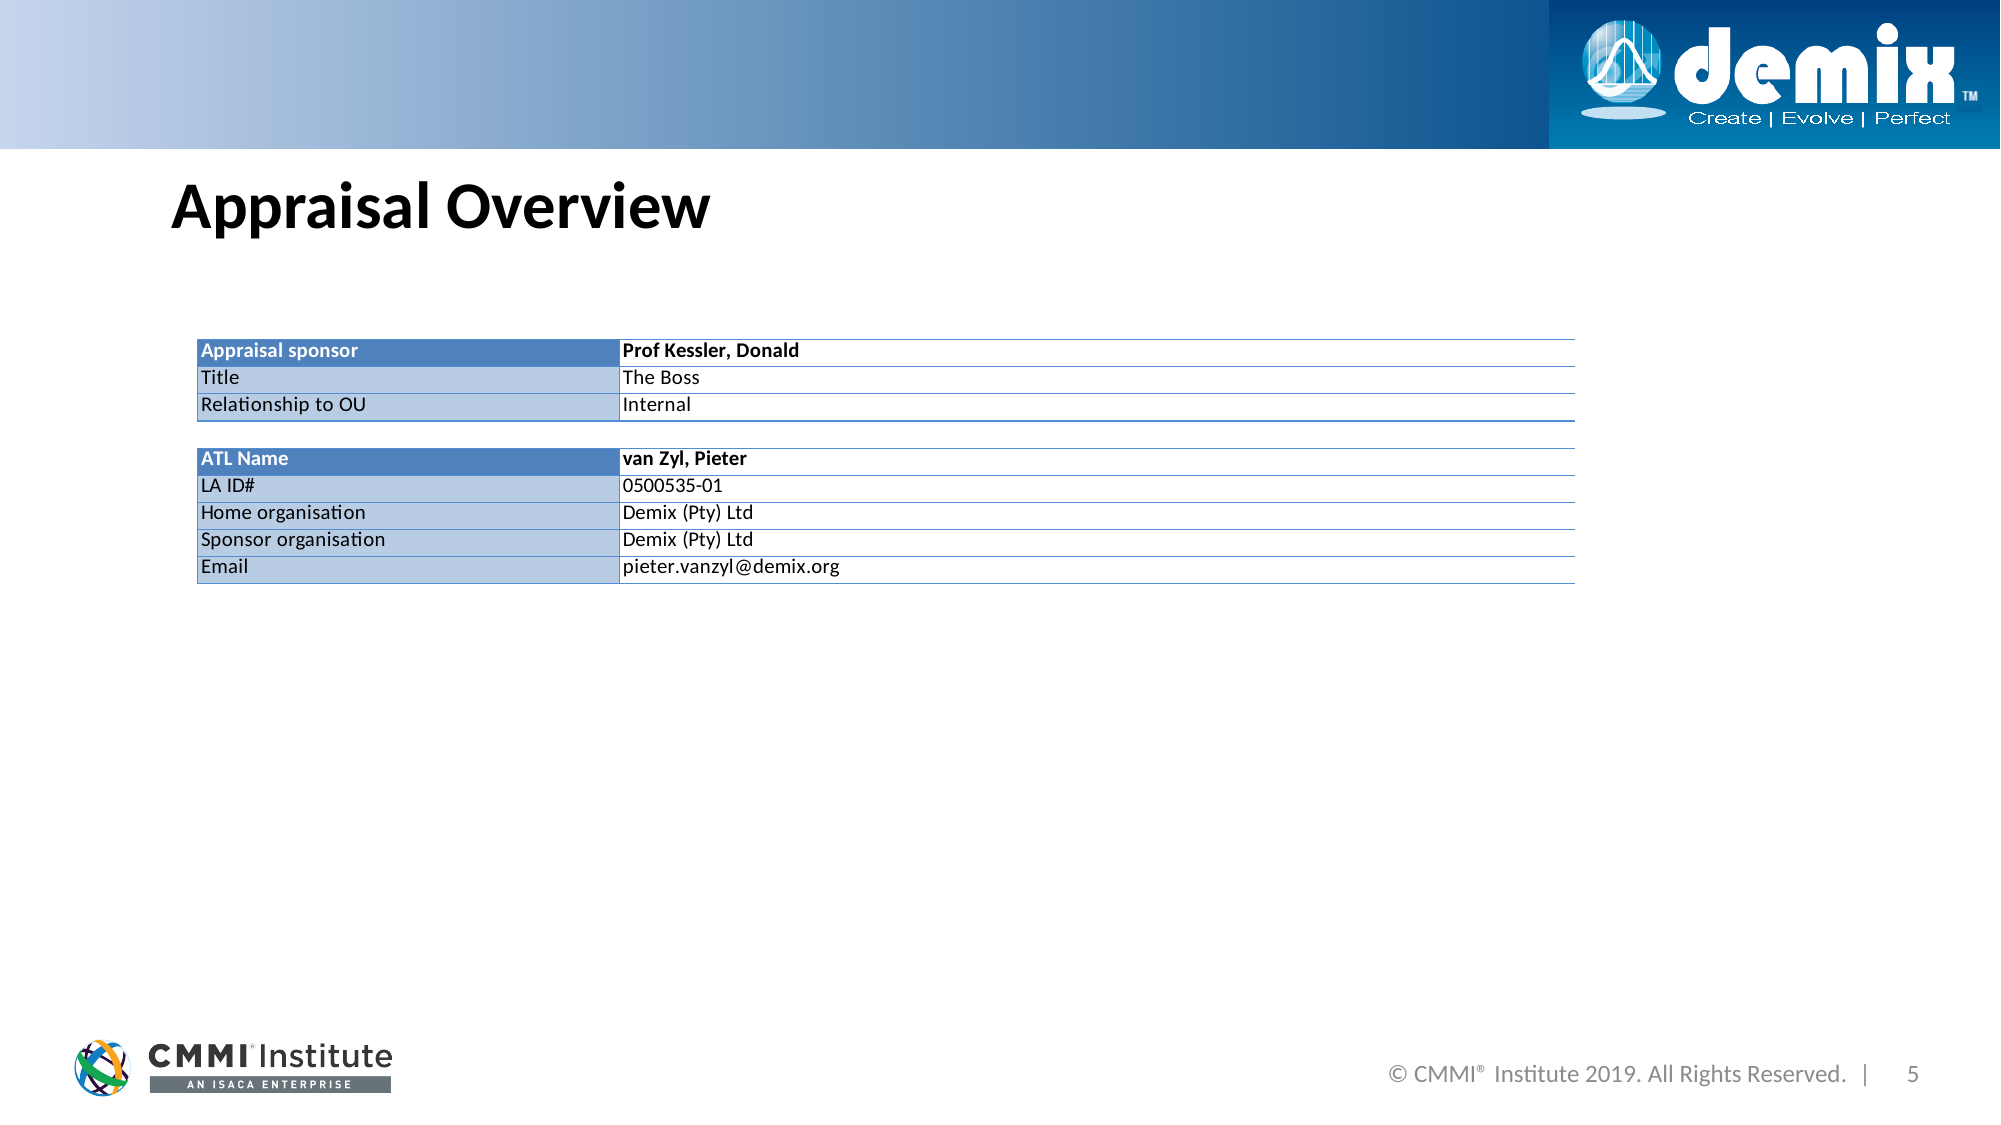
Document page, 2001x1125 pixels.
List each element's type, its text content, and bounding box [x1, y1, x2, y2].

picture [1582, 106, 1665, 119]
picture [1549, 0, 2000, 111]
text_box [196, 339, 1576, 585]
title Appraisal Overview [156, 157, 1863, 257]
picture [41, 993, 439, 1125]
